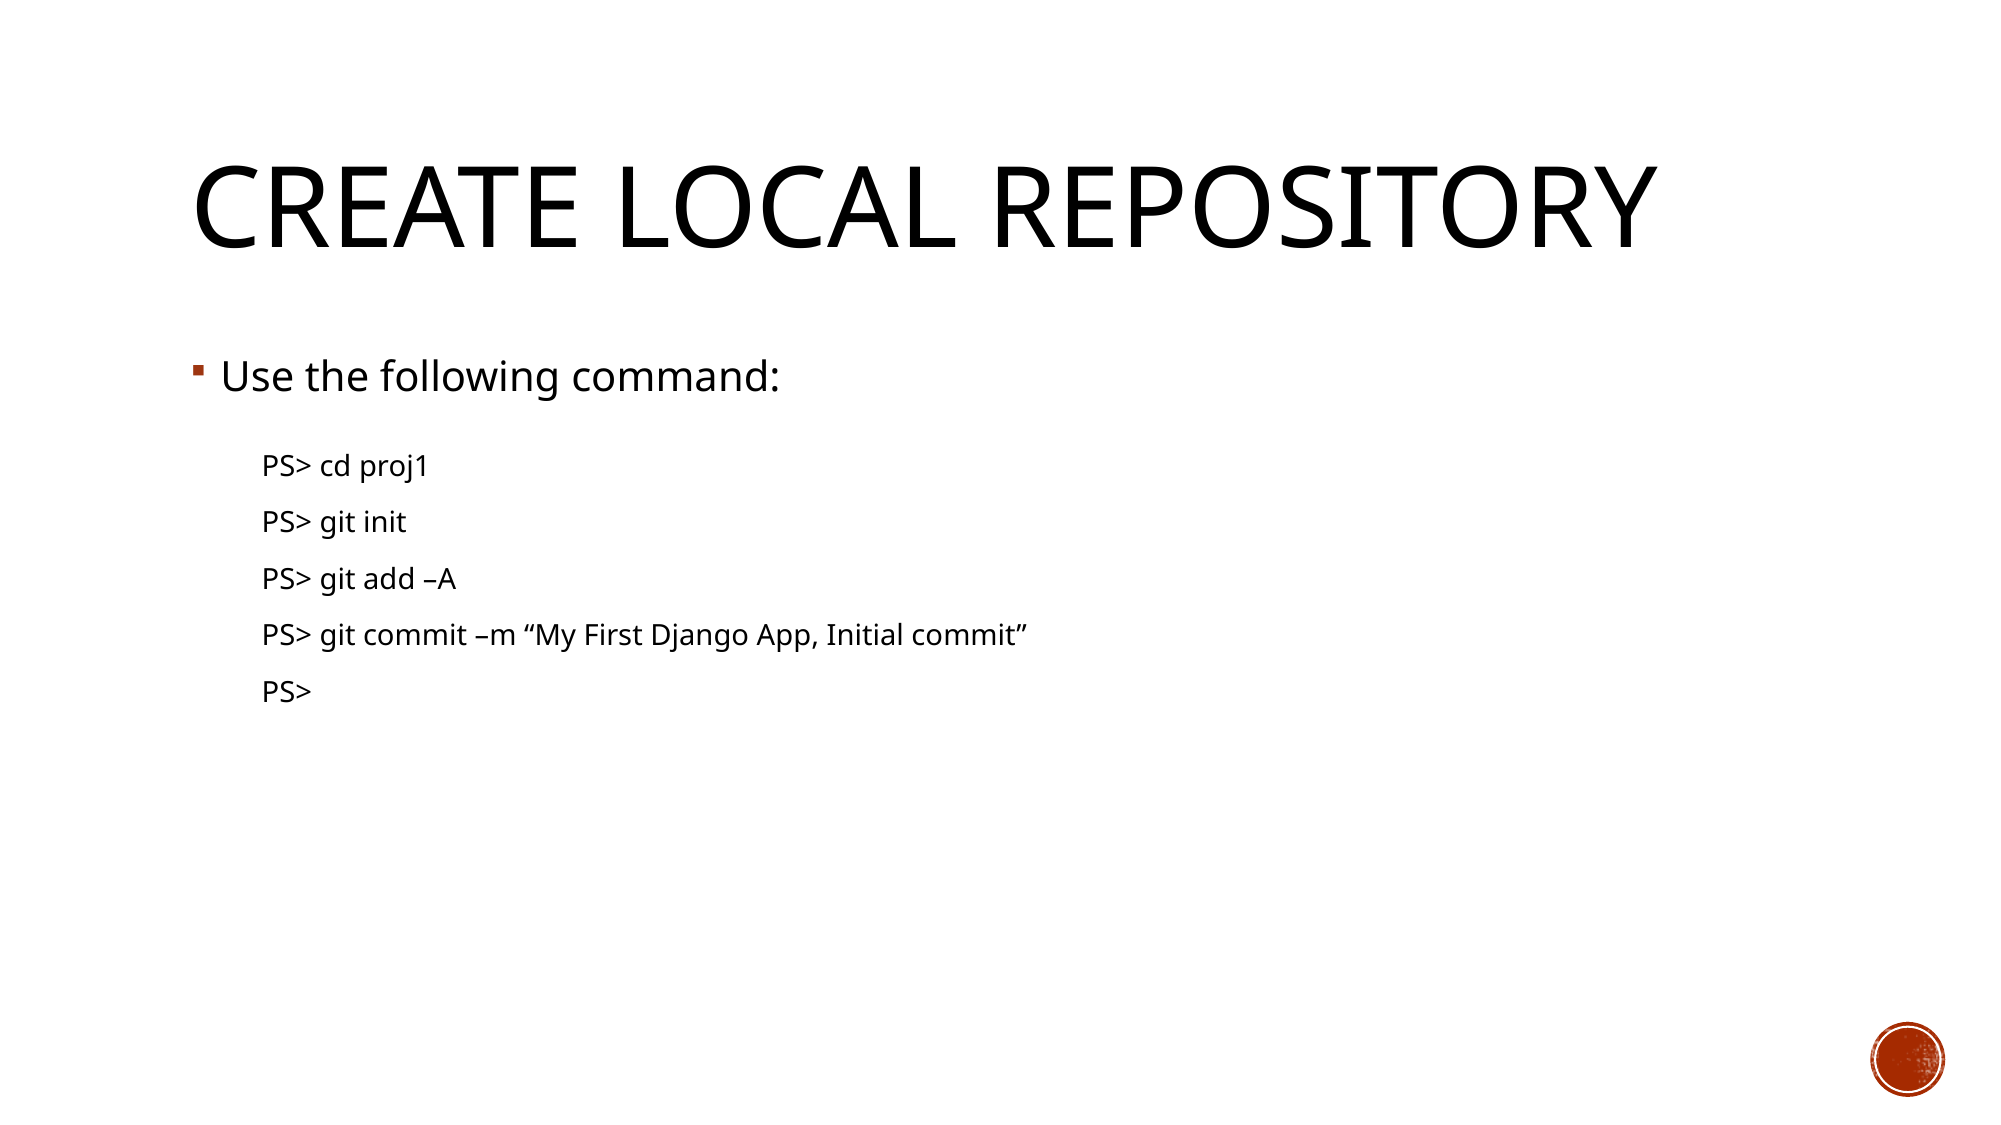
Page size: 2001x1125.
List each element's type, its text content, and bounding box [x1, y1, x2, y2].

text_box PS> cd proj1 PS> git init PS> git add –A PS> git commit –m “My First Django App, Initial commit” PS> [246, 443, 1253, 734]
title Create local repository [175, 79, 1826, 344]
list Use the following command: [175, 348, 1826, 813]
